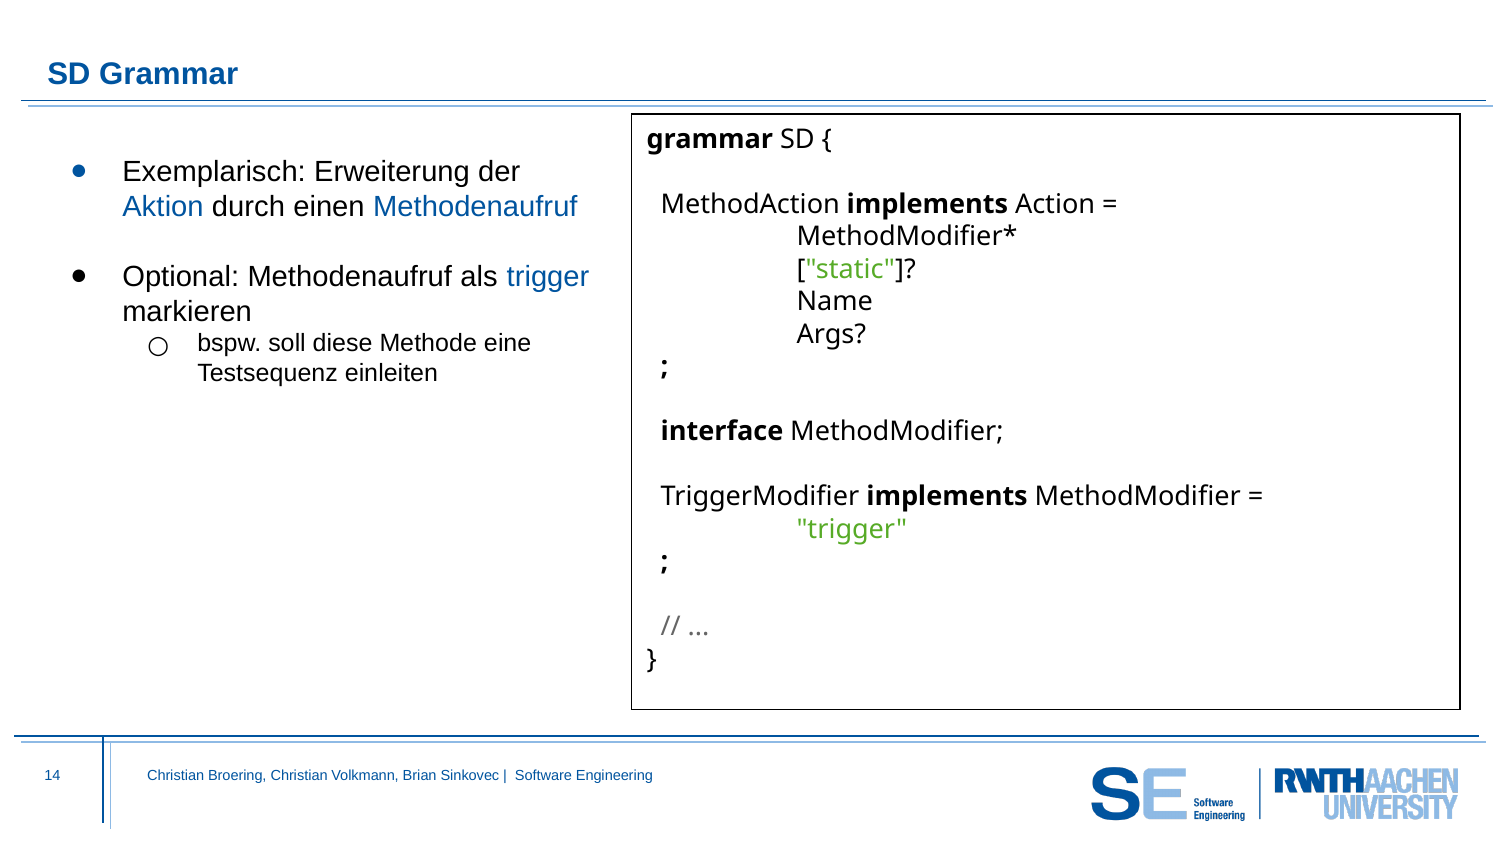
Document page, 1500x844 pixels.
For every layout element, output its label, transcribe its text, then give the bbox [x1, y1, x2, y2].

list Exemplarisch: Erweiterung der Aktion durch einen Methodenaufruf Optional: Methodenaufruf als trigger markieren bspw. soll diese Methode eine Testsequenz einleiten [47, 152, 592, 692]
text_box grammar SD { MethodAction implements Action = MethodModifier* ["static"]? Name Args? ; interface MethodModifier; TriggerModifier implements MethodModifier = "trigger" ; // ... } [631, 113, 1461, 710]
title SD Grammar [47, 24, 1461, 92]
picture [1076, 743, 1473, 844]
